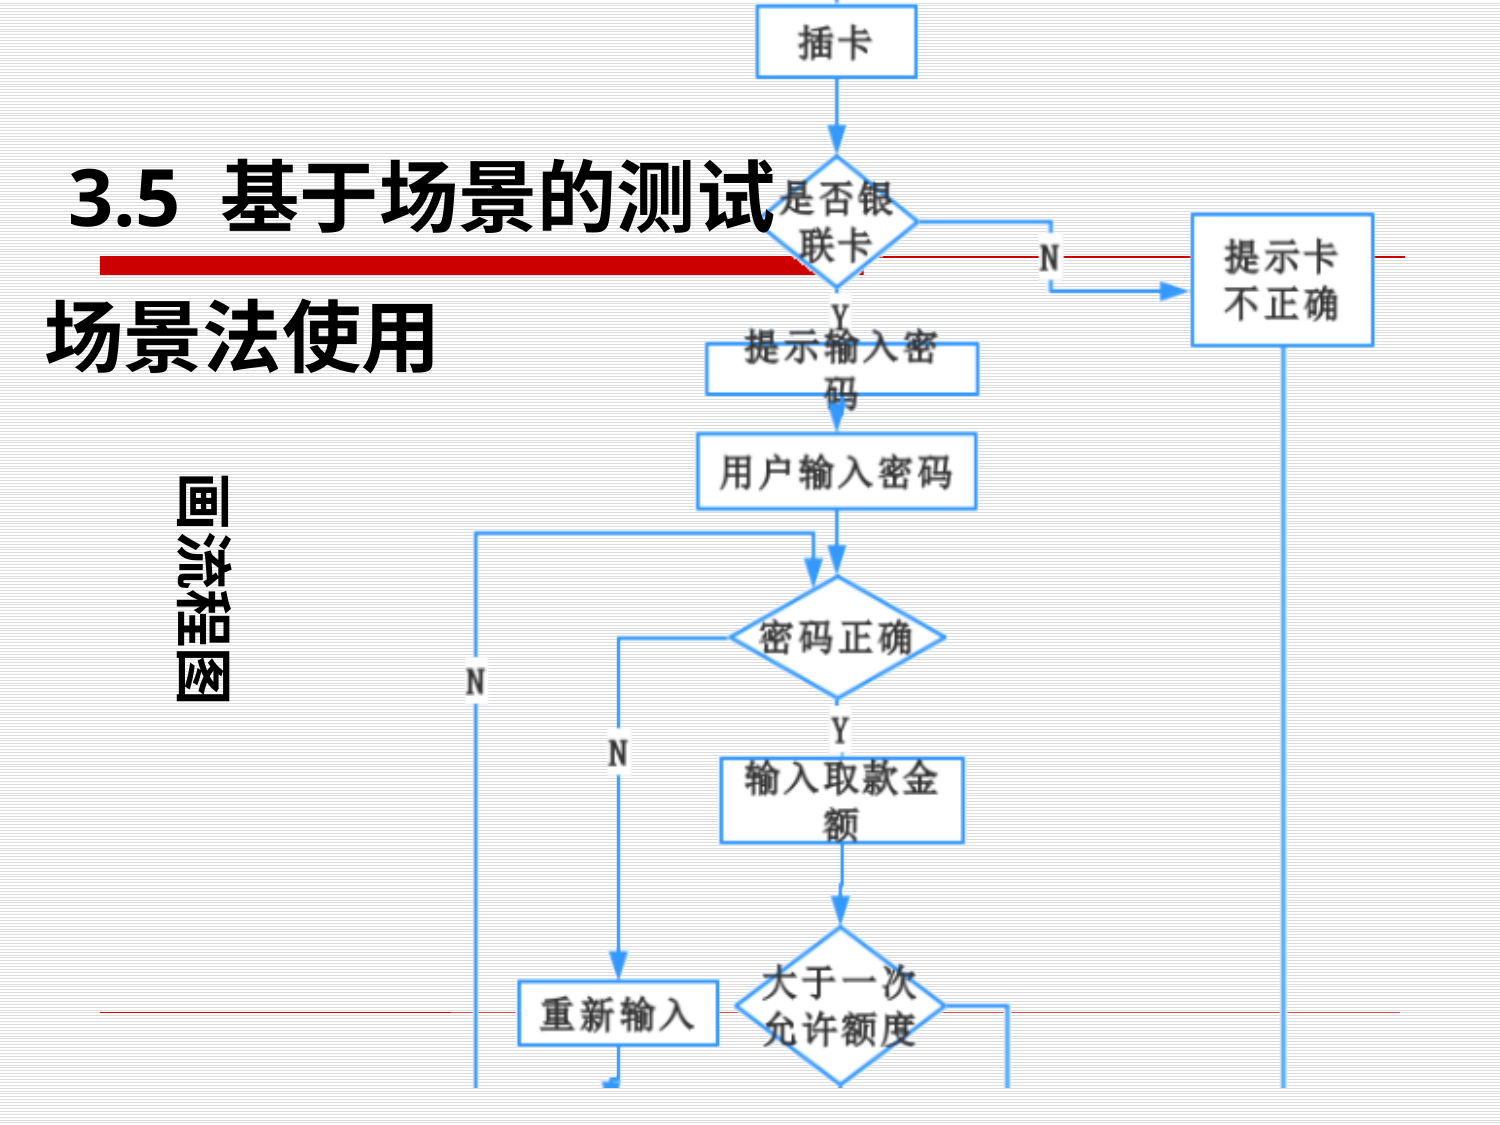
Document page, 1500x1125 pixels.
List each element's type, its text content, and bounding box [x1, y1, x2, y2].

picture [446, 0, 1389, 1088]
title 场景法使用 [29, 278, 441, 391]
text_box 画流程图 [147, 458, 249, 897]
text_box 3.5 基于场景的测试 [53, 49, 441, 250]
